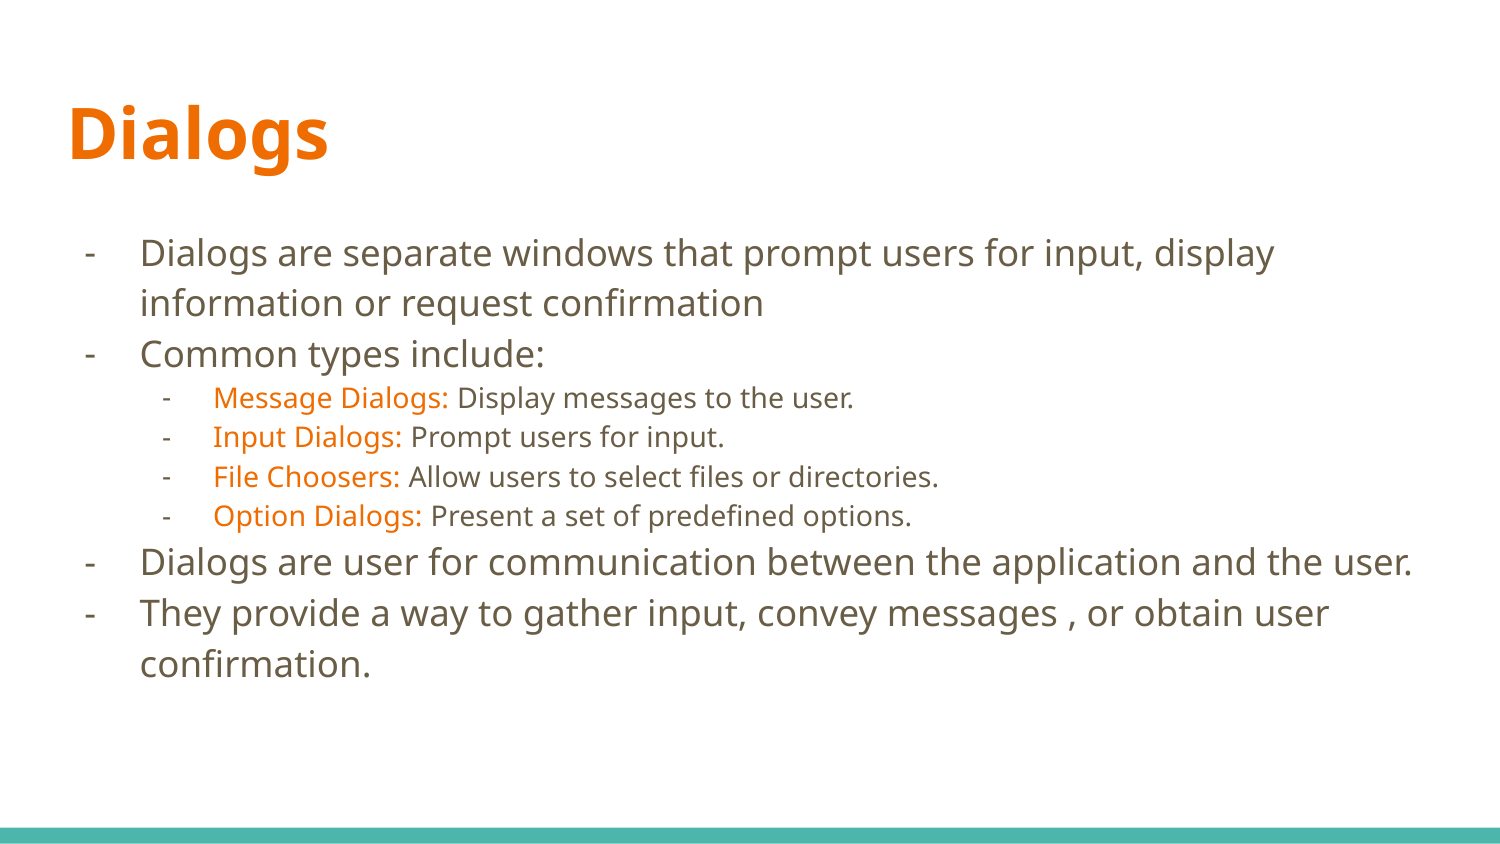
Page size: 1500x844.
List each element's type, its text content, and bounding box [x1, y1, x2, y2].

title Dialogs [51, 72, 1449, 189]
list Dialogs are separate windows that prompt users for input, display information or request confirmation Common types include: Message Dialogs: Display messages to the user. Input Dialogs: Prompt users for input. File Choosers: Allow users to select files or directories. Option Dialogs: Present a set of predefined options. Dialogs are user for communication between the application and the user. They provide a way to gather input, convey messages , or obtain user confirmation. [51, 207, 1449, 750]
